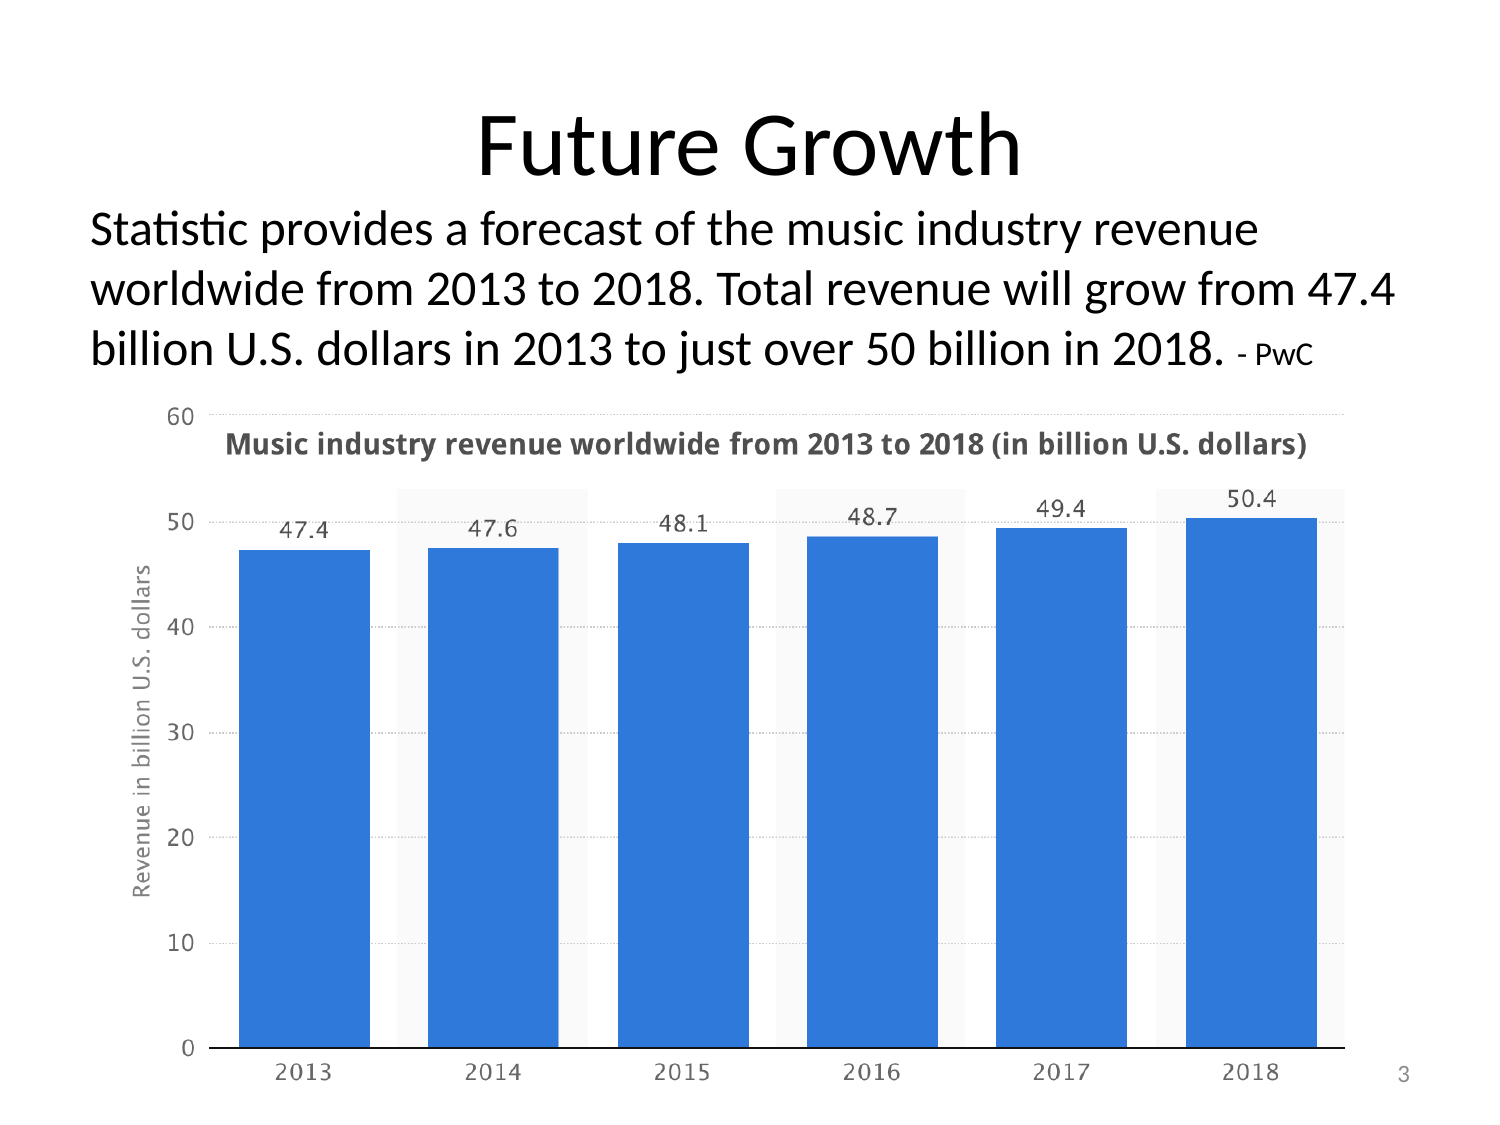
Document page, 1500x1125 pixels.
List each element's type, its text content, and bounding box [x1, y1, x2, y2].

slide_number 3 [1391, 1042, 1425, 1103]
picture [124, 396, 1388, 1103]
list Statistic provides a forecast of the music industry revenue worldwide from 2013 to 2018. Total revenue will grow from 47.4 billion U.S. dollars in 2013 to just over 50 billion in 2018. - PwC [75, 187, 1425, 413]
title Future Growth [75, 45, 1425, 187]
